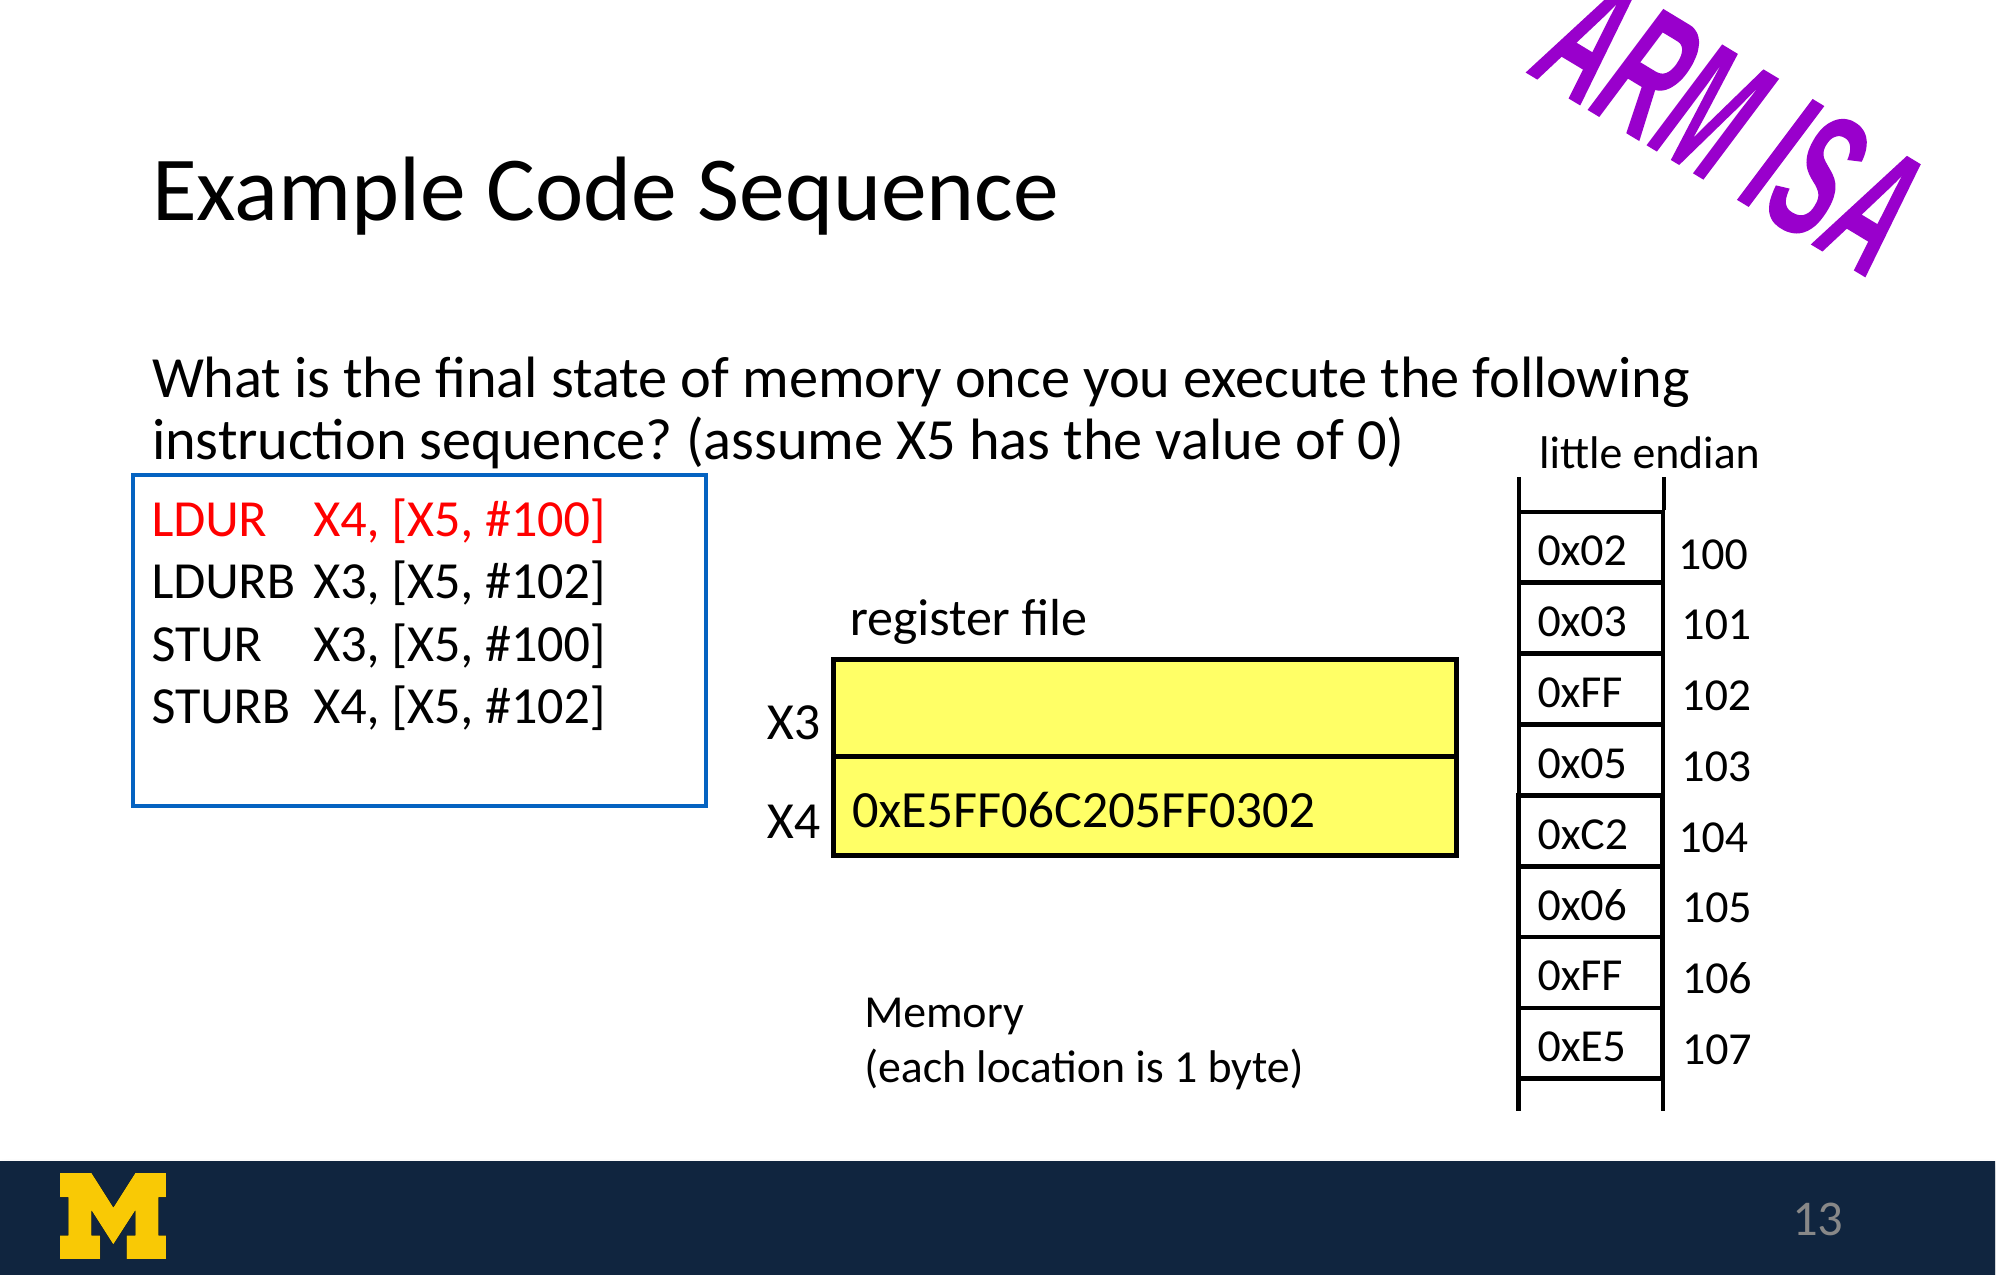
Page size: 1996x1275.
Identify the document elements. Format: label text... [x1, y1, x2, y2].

text_box 100 [1659, 514, 1768, 588]
text_box 103 [1662, 726, 1771, 800]
text_box 0xC2 [1518, 795, 1663, 866]
text_box 105 [1663, 867, 1772, 938]
text_box 0x02 [1518, 512, 1662, 582]
text_box register file [831, 574, 1110, 656]
text_box 0x06 [1518, 866, 1663, 937]
text_box Memory (each location is 1 byte) [845, 972, 1329, 1102]
text_box 0xFF [1518, 937, 1663, 1007]
text_box 0x03 [1518, 582, 1662, 653]
text_box 0x05 [1518, 724, 1662, 795]
text_box X3 [748, 678, 840, 760]
picture [60, 1173, 166, 1259]
text_box 106 [1663, 938, 1772, 1009]
text_box 0xE5 [1518, 1007, 1663, 1079]
text_box 104 [1659, 797, 1768, 871]
text_box 107 [1663, 1009, 1772, 1083]
text_box [833, 659, 1457, 756]
text_box 102 [1662, 655, 1771, 726]
title Example Code Sequence [137, 67, 1858, 315]
text_box 101 [1662, 584, 1771, 655]
text_box LDUR X4, [X5, #100] LDURB X3, [X5, #102] STUR X3, [X5, #100] STURB X4, [X5, #102] [132, 474, 706, 806]
list What is the final state of memory once you execute the following instruction sequence? (assume X5 has the value of 0) [137, 339, 1858, 1149]
slide_number ‹#› [1408, 1181, 1858, 1250]
text_box 0xFF [1518, 653, 1662, 724]
text_box X4 [748, 777, 840, 859]
text_box 0xE5FF06C205FF0302 [833, 756, 1457, 856]
text_box little endian [1520, 413, 1862, 488]
